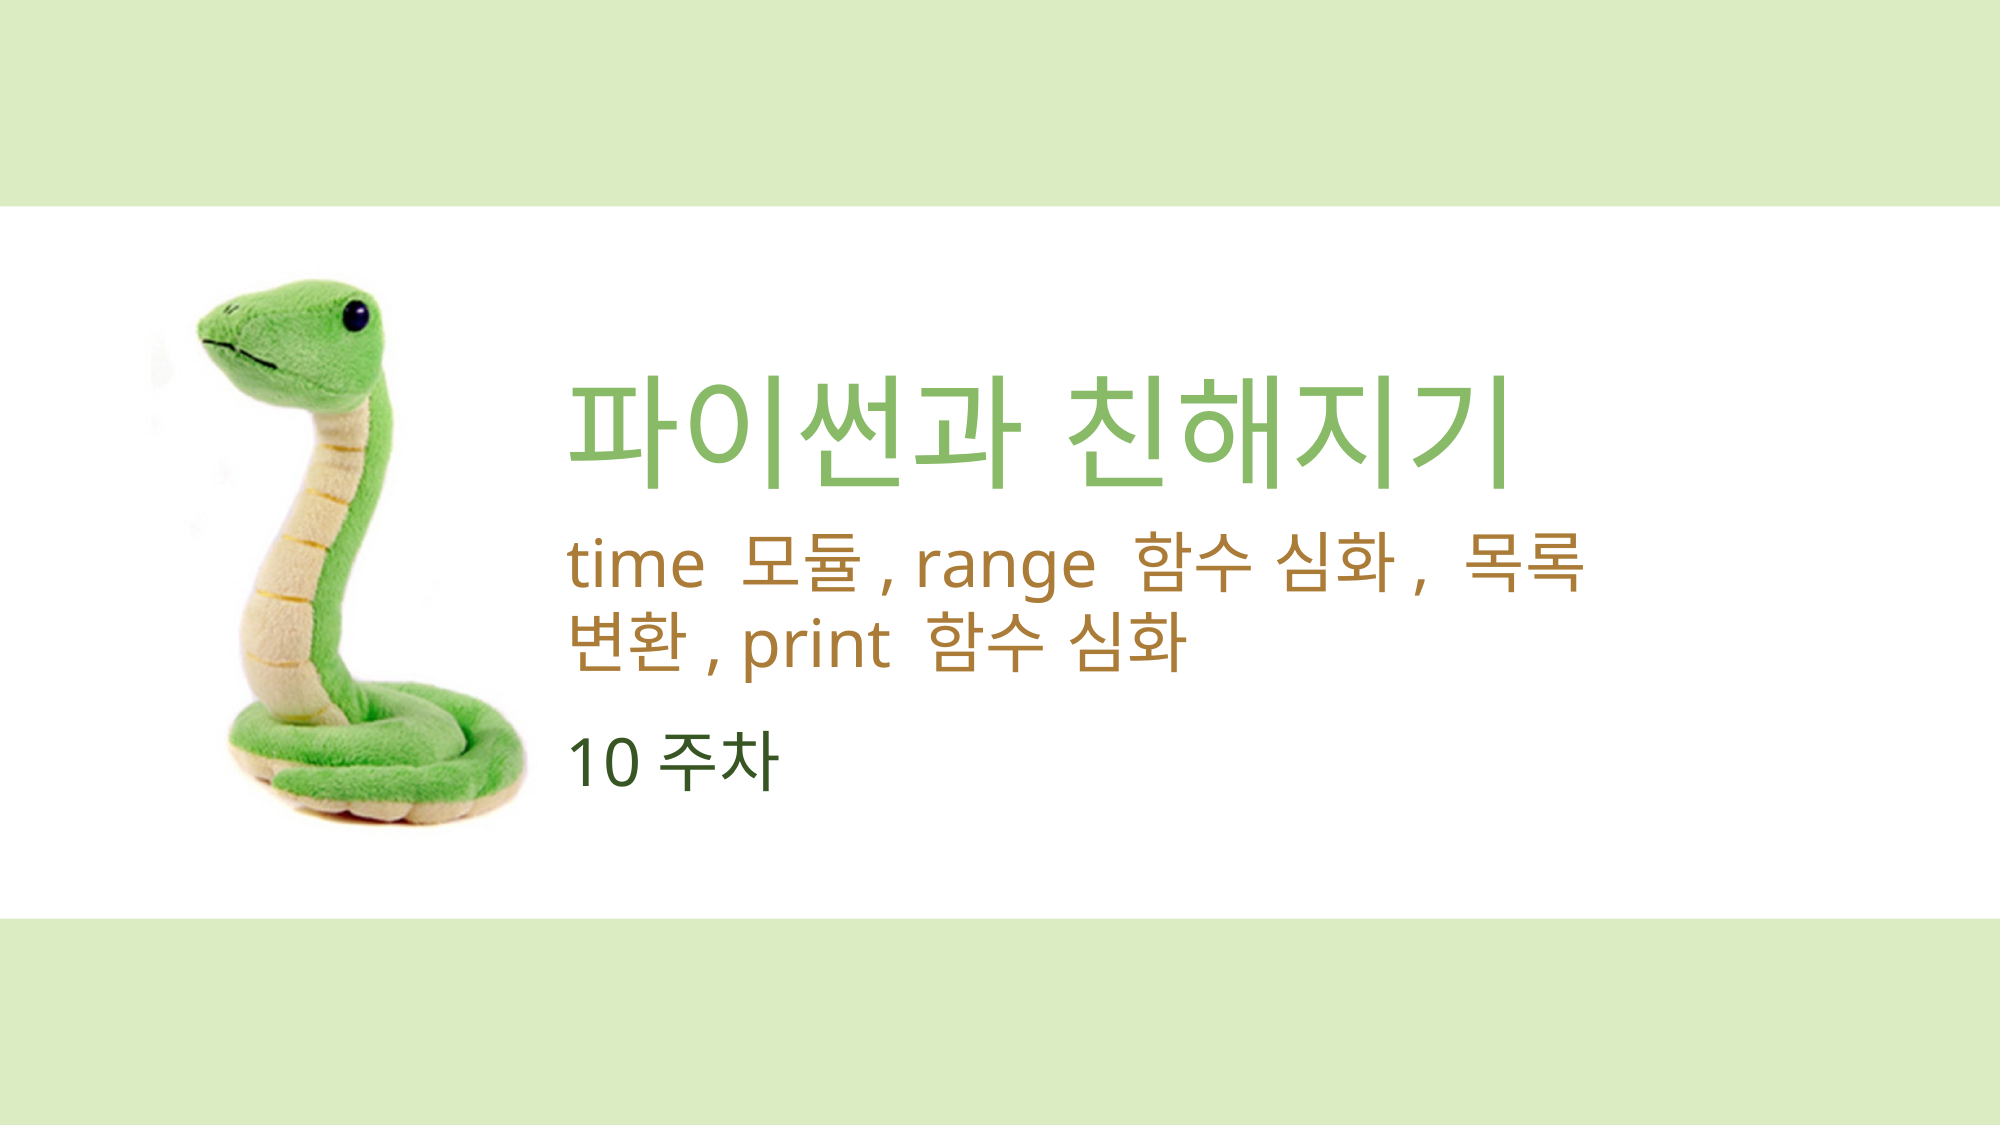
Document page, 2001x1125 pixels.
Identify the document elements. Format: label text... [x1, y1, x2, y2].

text_box [0, 0, 2000, 207]
text_box [0, 918, 2000, 1125]
picture [46, 244, 666, 864]
text_box 파이썬과 친해지기 [666, 347, 1898, 513]
text_box 10주차 [666, 712, 1093, 808]
text_box time 모듈, range 함수 심화, 목록 변환, print 함수 심화 [666, 513, 1707, 689]
